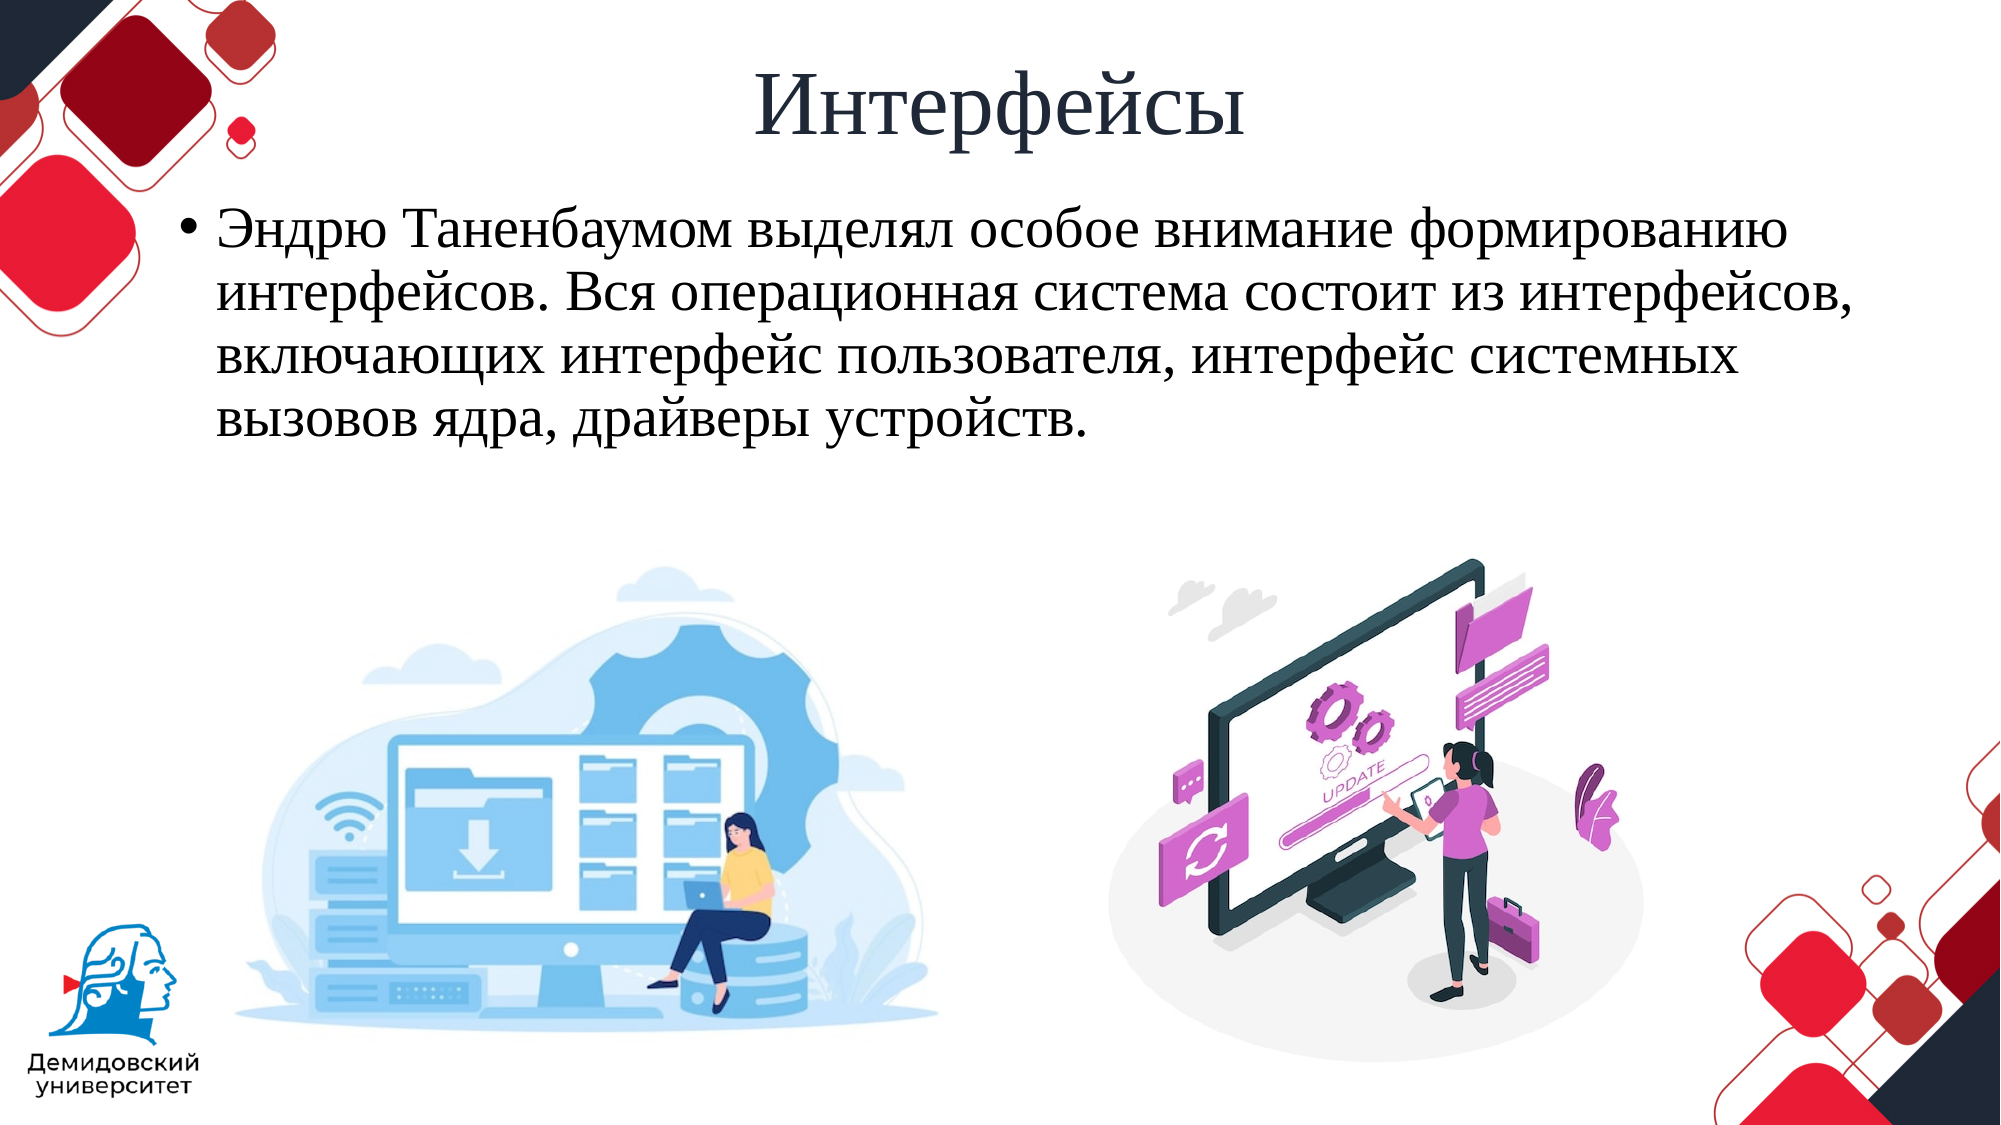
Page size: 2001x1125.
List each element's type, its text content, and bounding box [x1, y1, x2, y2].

list Эндрю Таненбаумом выделял особое внимание формированию интерфейсов. Вся операционная система состоит из интерфейсов, включающих интерфейс пользователя, интерфейс системных вызовов ядра, драйверы устройств. [163, 189, 1889, 507]
picture [0, 162, 2000, 1125]
title Интерфейсы [0, 47, 2000, 162]
picture [0, 0, 2000, 47]
